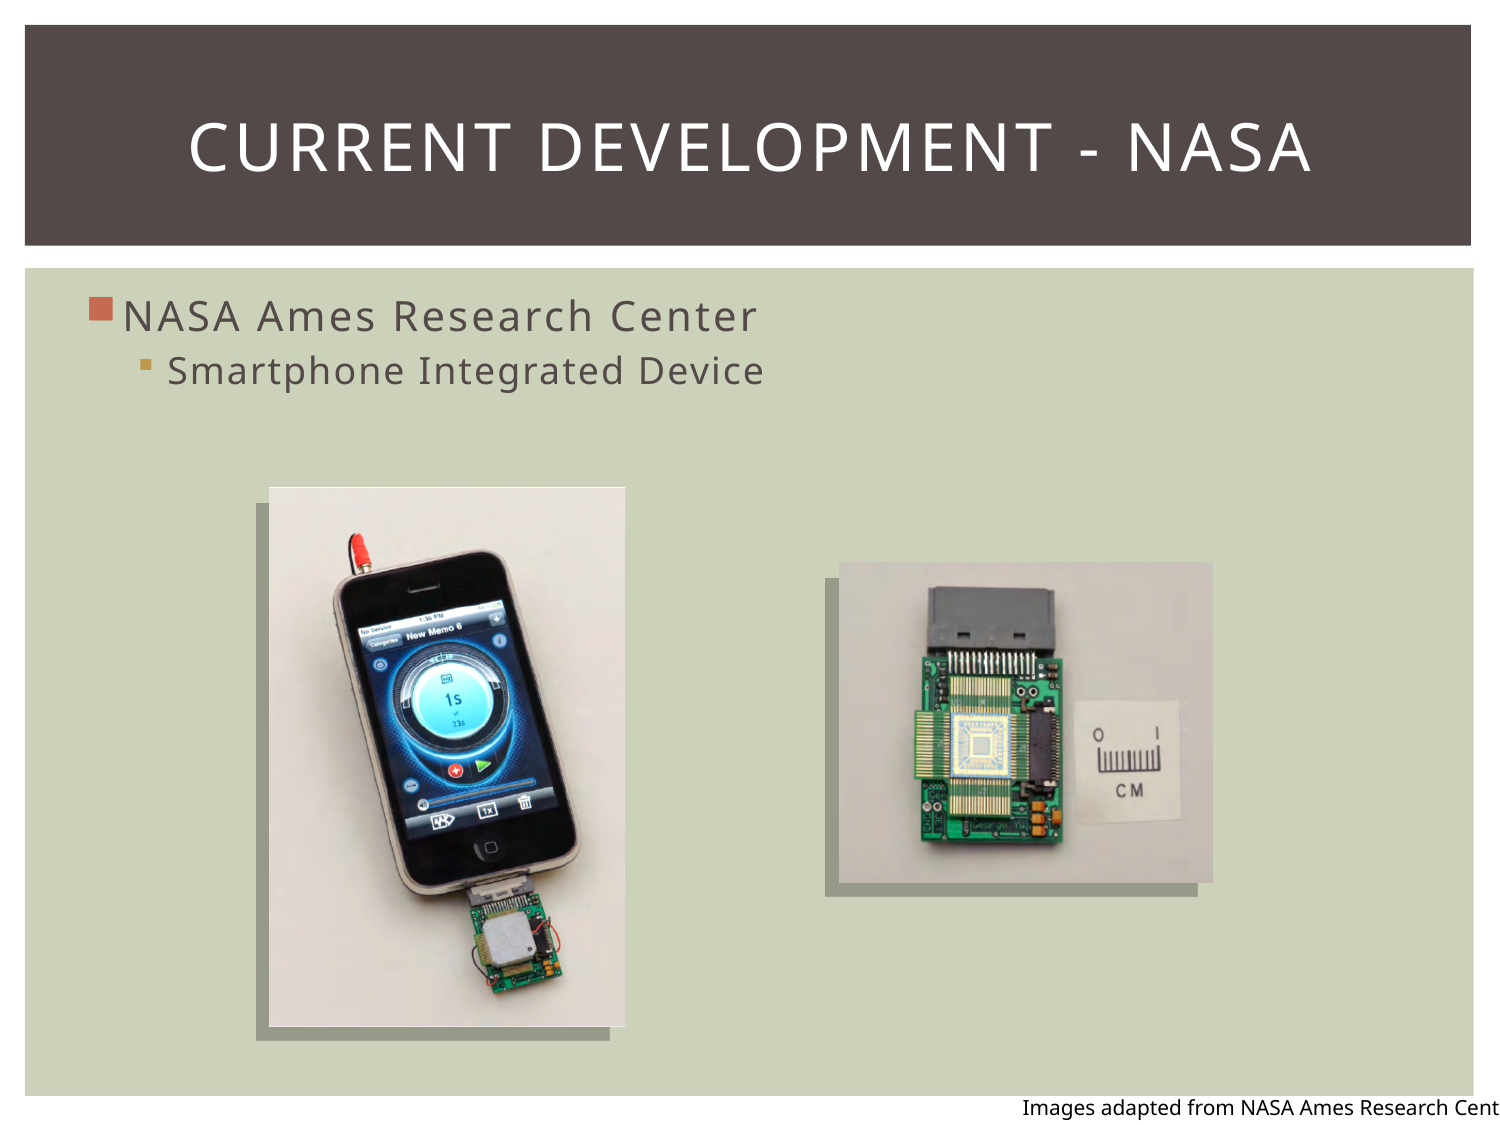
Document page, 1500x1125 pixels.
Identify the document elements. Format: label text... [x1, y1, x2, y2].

picture [269, 487, 626, 1027]
list NASA Ames Research Center Smartphone Integrated Device [62, 281, 1442, 1005]
title Current development - nasa [62, 58, 1438, 232]
text_box Images adapted from NASA Ames Research Center [1007, 1087, 1500, 1125]
picture [838, 562, 1213, 884]
